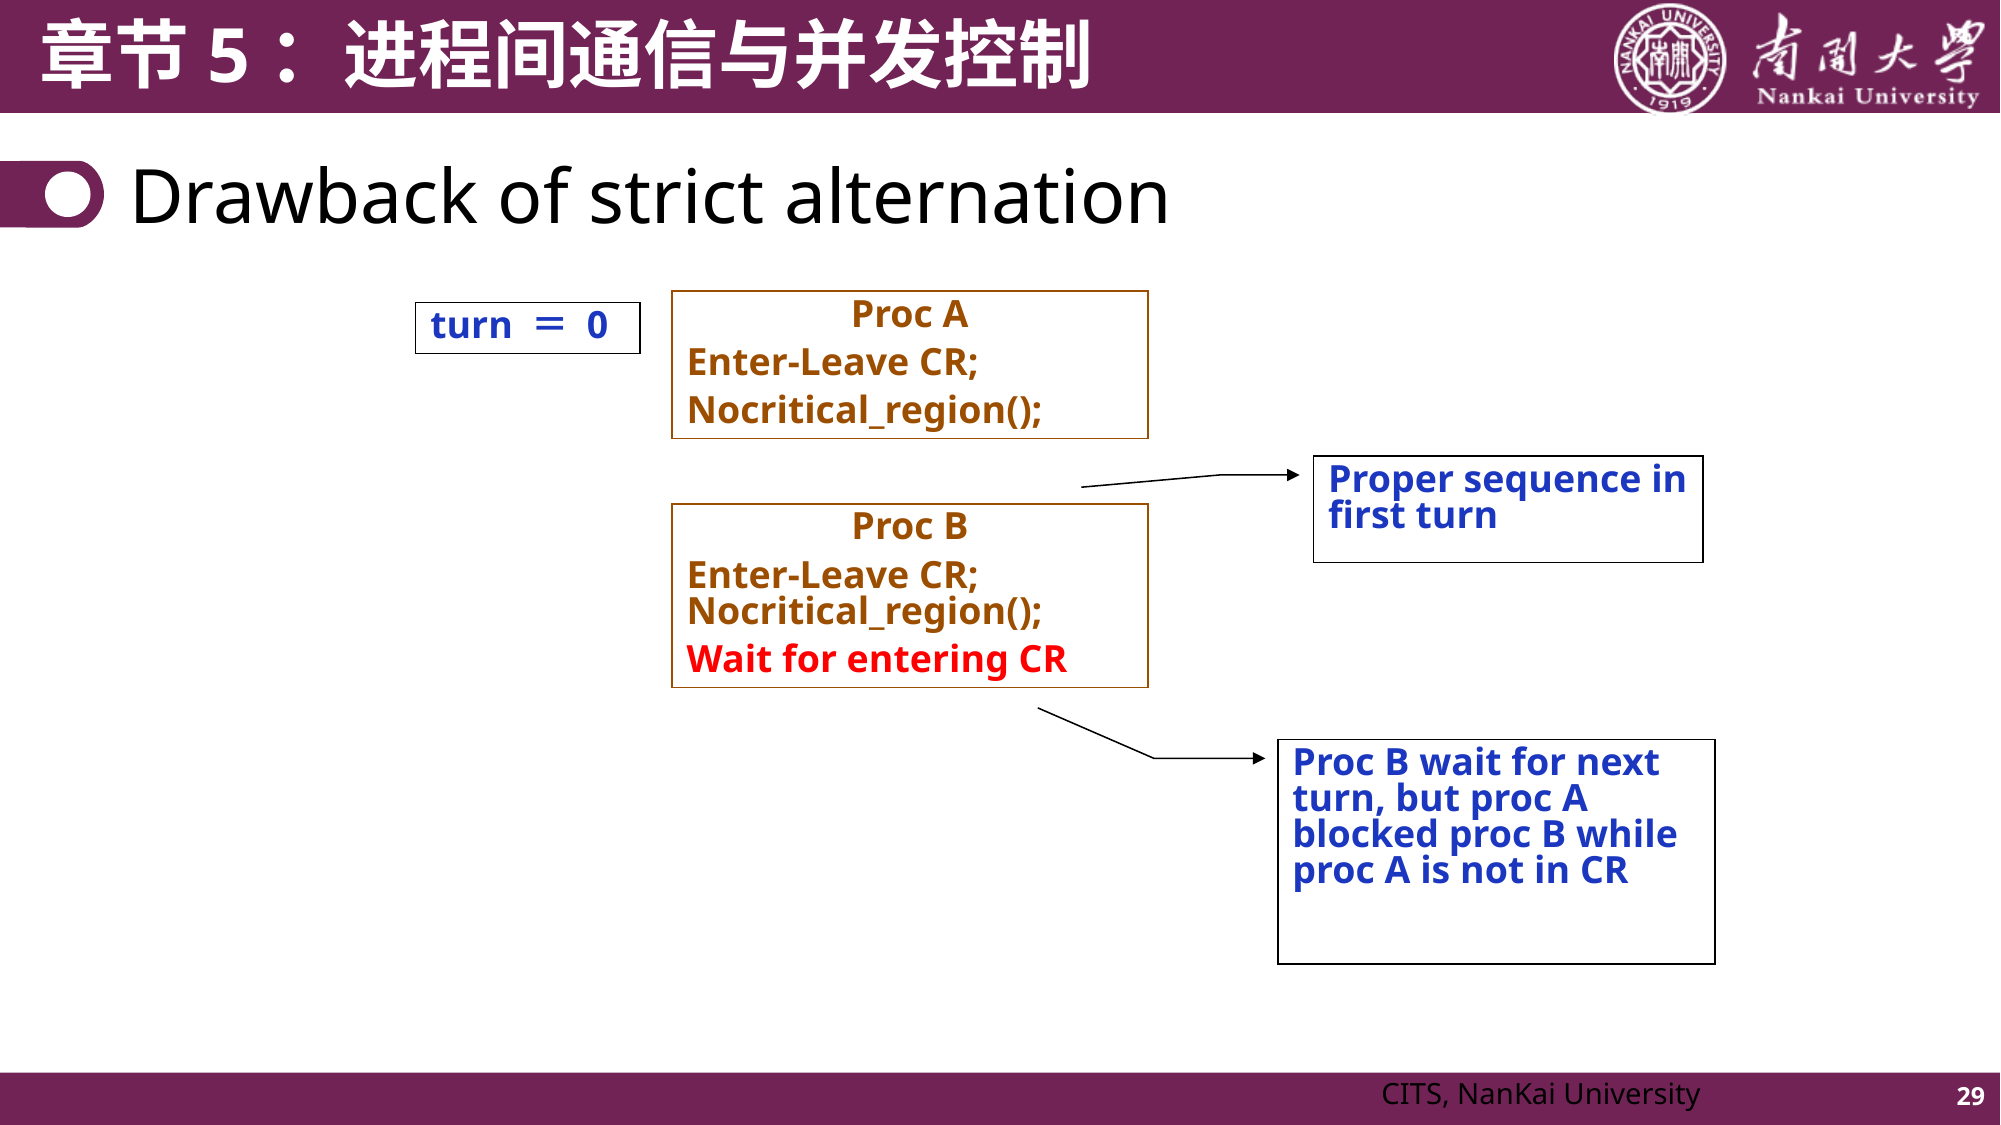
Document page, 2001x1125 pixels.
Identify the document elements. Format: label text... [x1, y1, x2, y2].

text_box Proc A Enter-Leave CR; Nocritical_region(); [671, 290, 1148, 439]
title Drawback of strict alternation [114, 143, 1886, 255]
text_box Proc B wait for next turn, but proc A blocked proc B while proc A is not in CR [1037, 707, 1266, 765]
picture [1614, 2, 2001, 120]
footer CITS, NanKai University [1366, 1067, 2000, 1118]
text_box Proper sequence in first turn [1313, 456, 1704, 563]
slide_number 29 [1550, 1118, 2000, 1124]
text_box Proc B wait for next turn, but proc A blocked proc B while proc A is not in CR [1277, 739, 1715, 965]
text_box turn ＝ 0 [415, 302, 640, 354]
text_box Proc B Enter-Leave CR; Nocritical_region(); Wait for entering CR [671, 503, 1149, 688]
text_box Proper sequence in first turn [1081, 468, 1300, 488]
